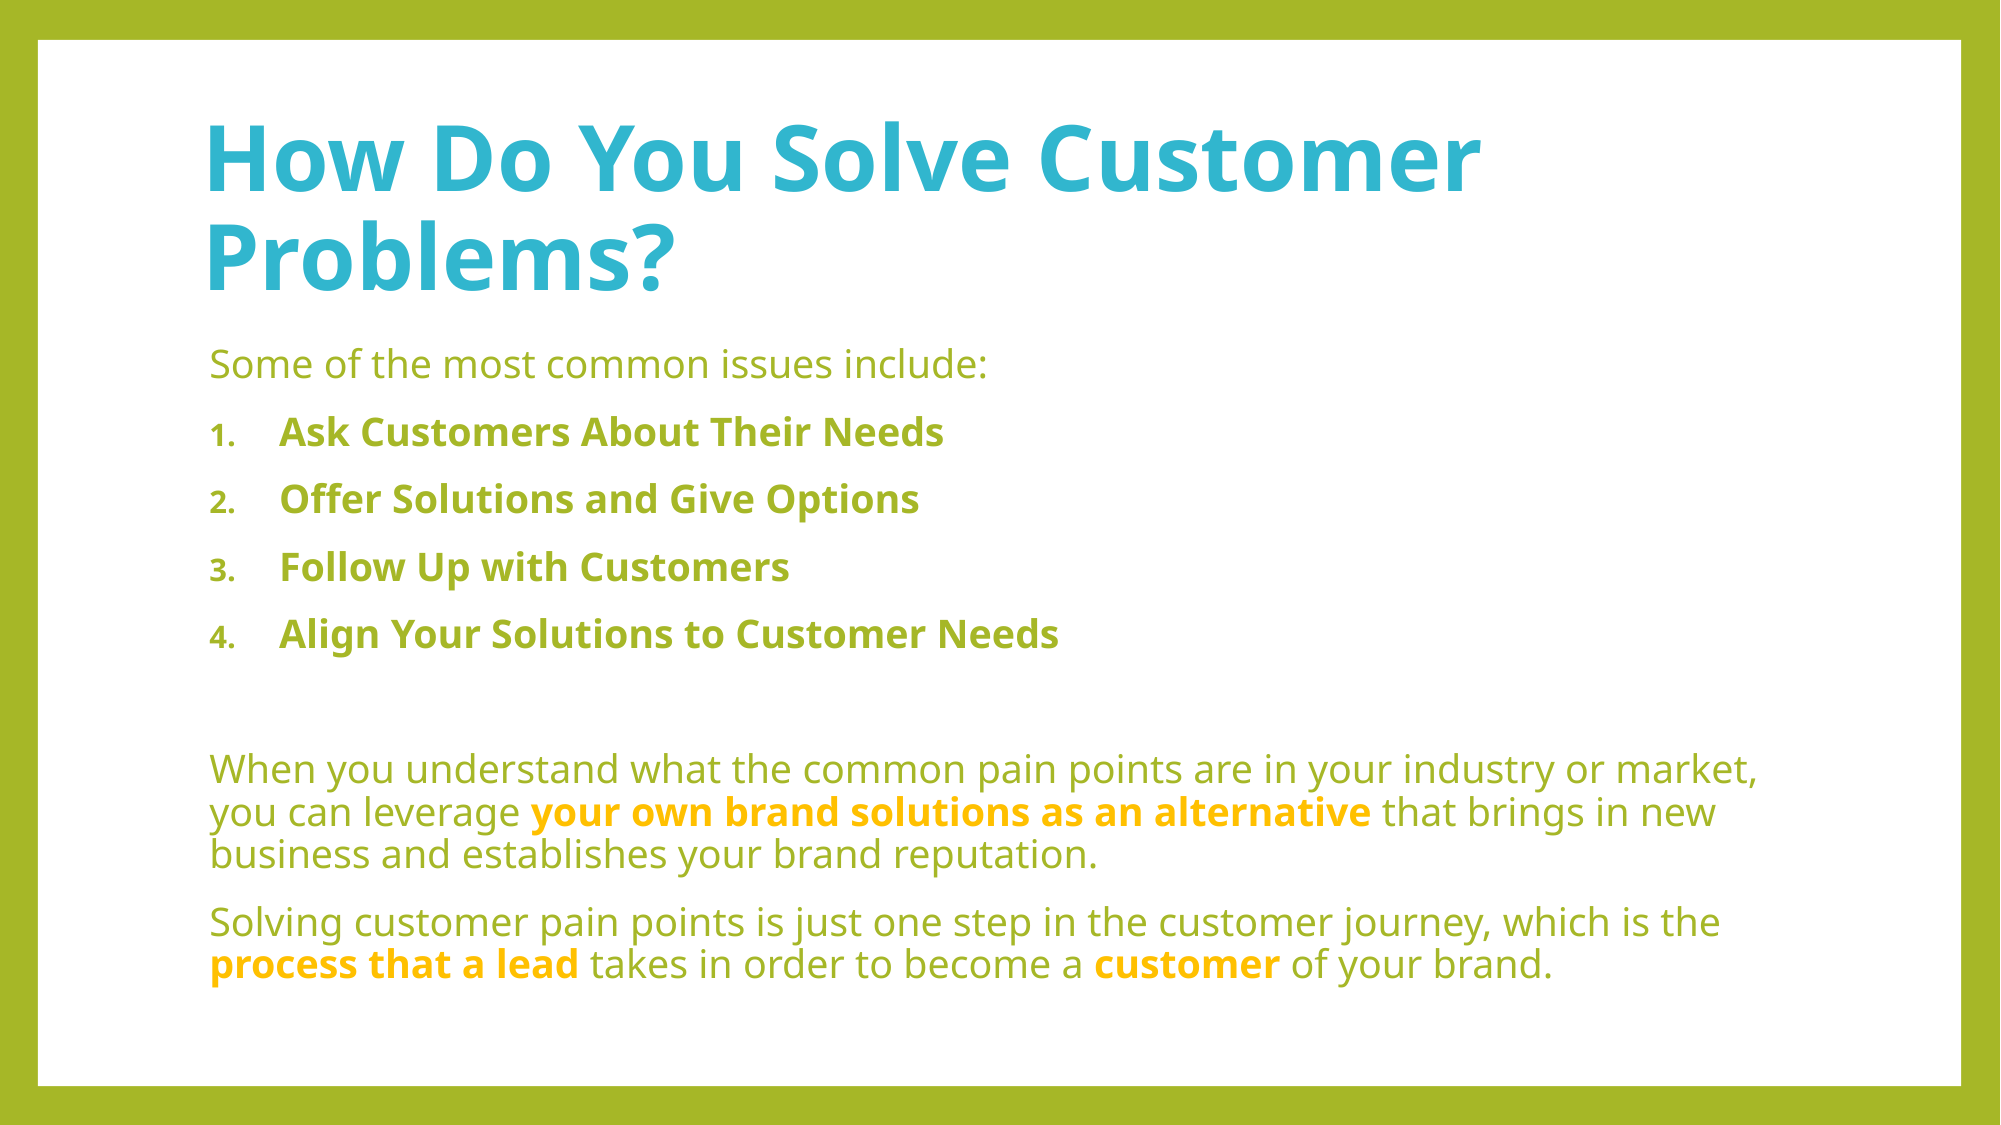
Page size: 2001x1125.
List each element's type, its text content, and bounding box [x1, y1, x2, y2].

list Some of the most common issues include: Ask Customers About Their Needs Offer Solutions and Give Options Follow Up with Customers Align Your Solutions to Customer Needs When you understand what the common pain points are in your industry or market, you can leverage your own brand solutions as an alternative that brings in new business and establishes your brand reputation. Solving customer pain points is just one step in the customer journey, which is the process that a lead takes in order to become a customer of your brand. [187, 337, 1808, 1000]
title How Do You Solve Customer Problems? [187, 99, 1808, 323]
